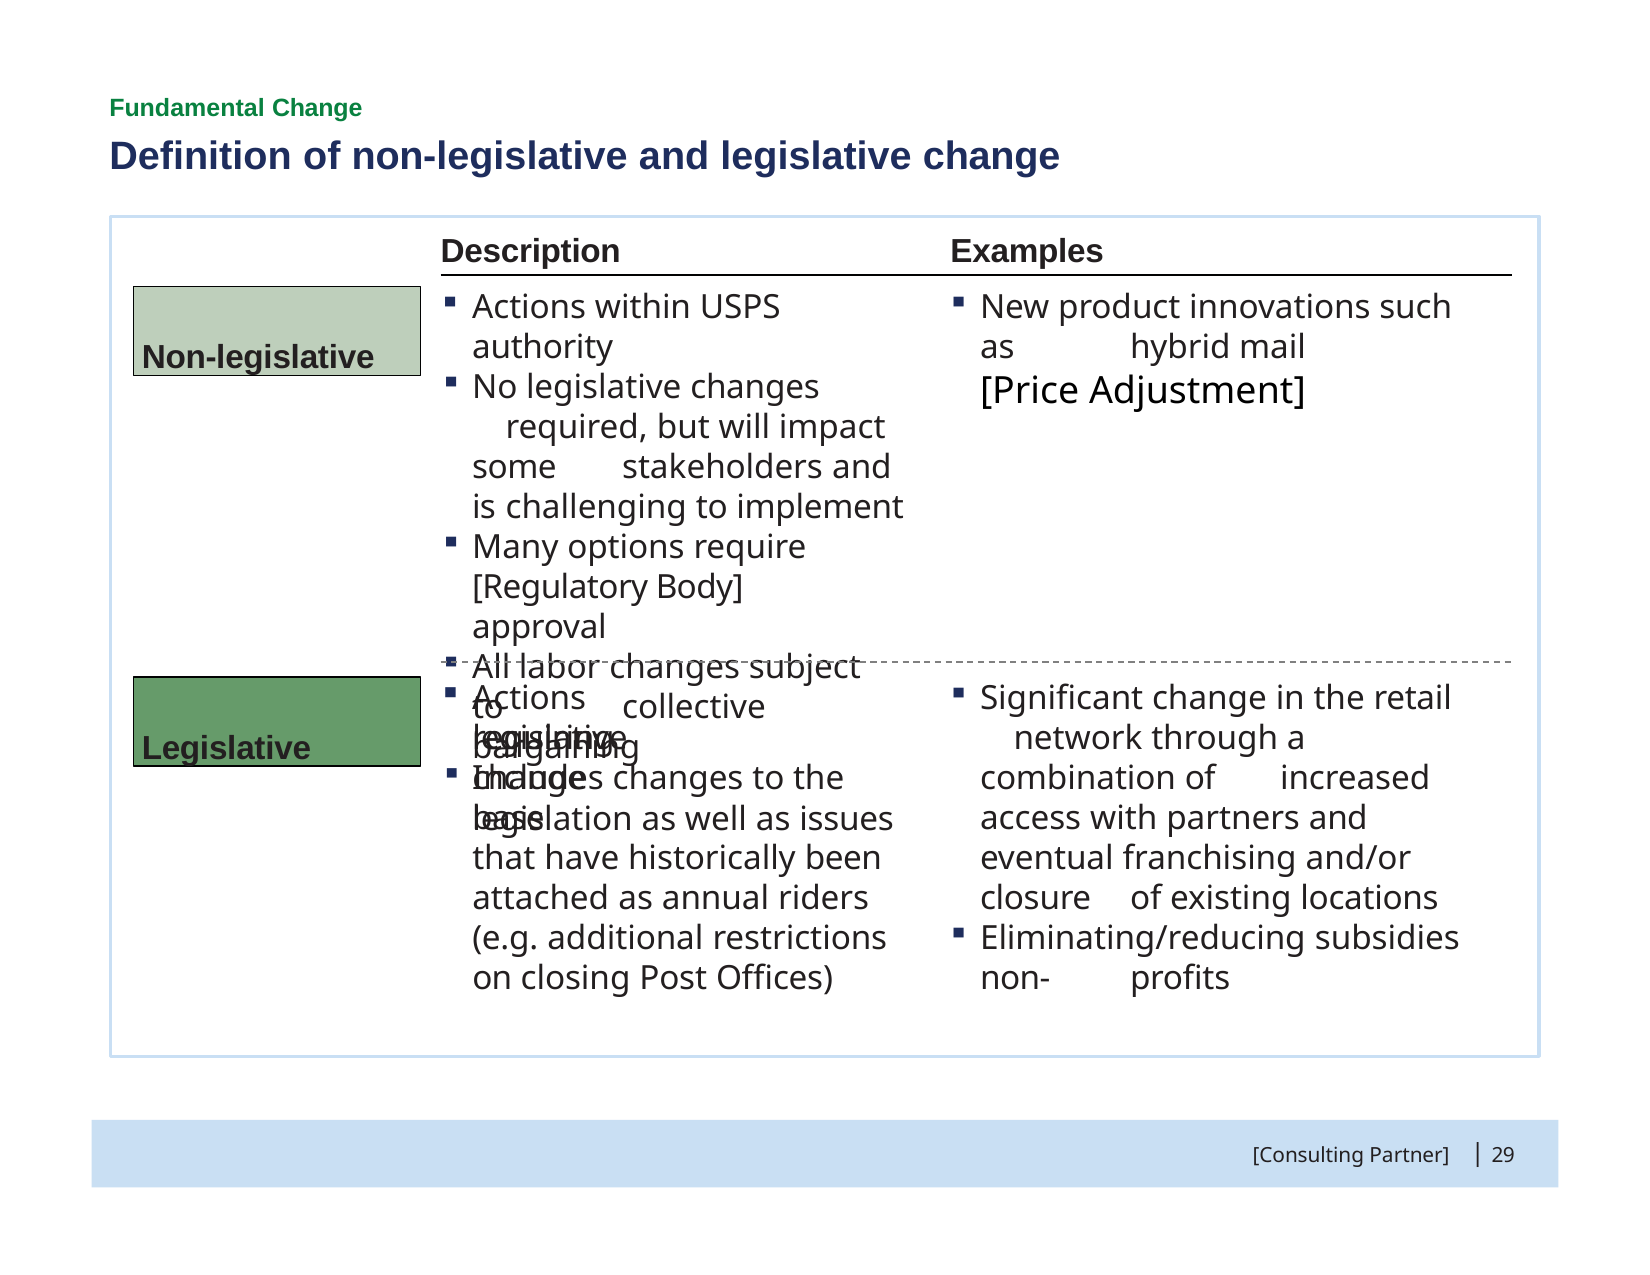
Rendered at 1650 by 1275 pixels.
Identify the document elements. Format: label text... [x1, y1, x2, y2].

footer [Consulting Partner] [1250, 1139, 1460, 1275]
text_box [108, 214, 1541, 1059]
slide_number 29 [1485, 1139, 1524, 1275]
text_box Fundamental Change [107, 88, 367, 121]
title Definition of non-legislative and legislative change [107, 127, 1066, 214]
text_box | [1468, 1133, 1480, 1167]
